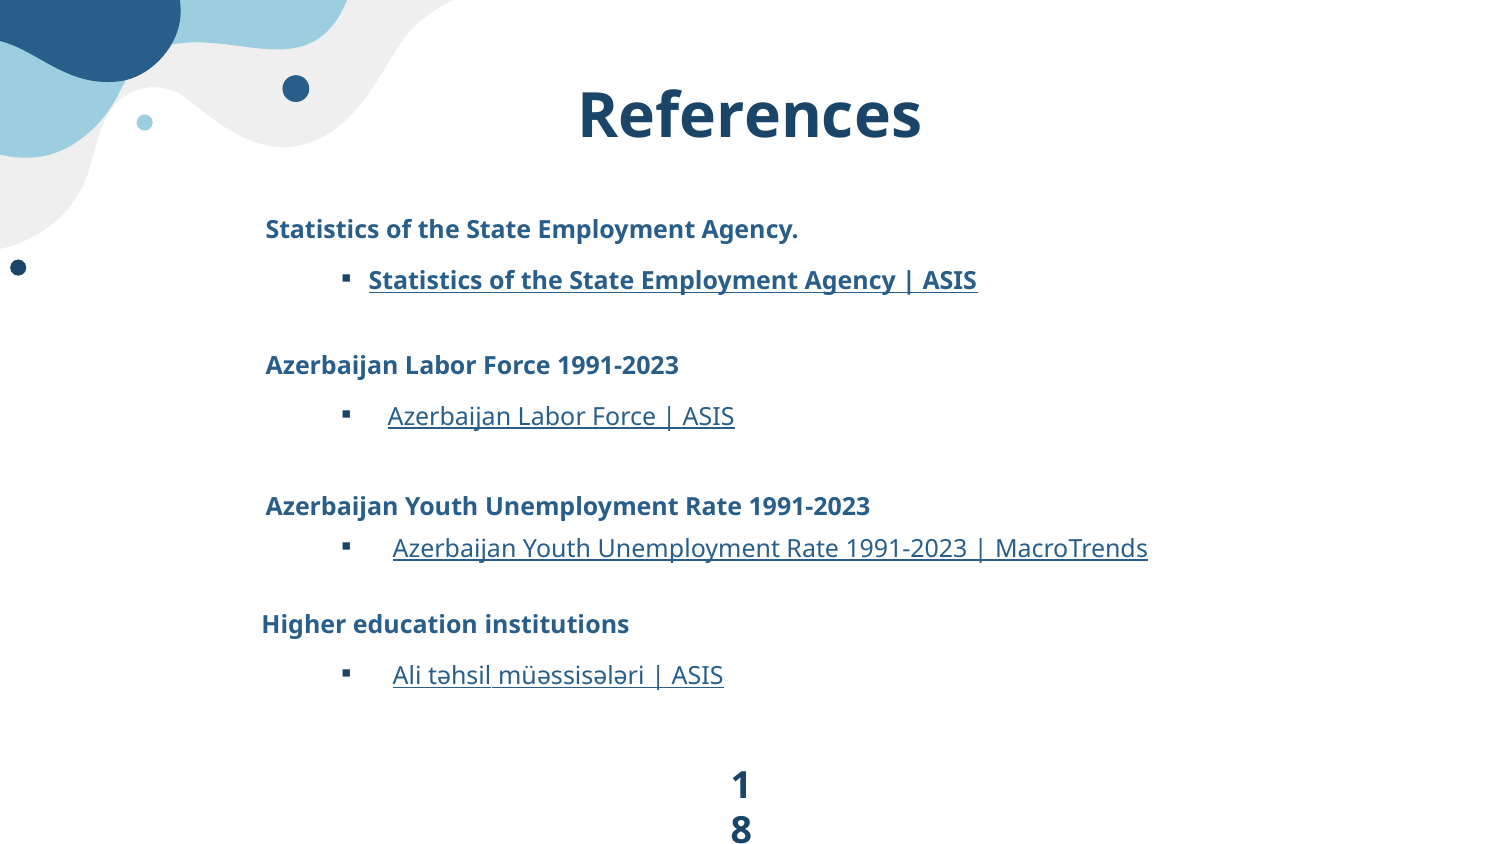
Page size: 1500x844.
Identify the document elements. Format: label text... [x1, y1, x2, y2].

text_box 18 [715, 753, 784, 844]
subtitle Statistics of the State Employment Agency. Statistics of the State Employment Agency | ASIS Azerbaijan Labor Force 1991-2023 Azerbaijan Labor Force | ASIS Azerbaijan Youth Unemployment Rate 1991-2023 Azerbaijan Youth Unemployment Rate 1991-2023 | MacroTrends Higher education institutions Ali təhsil müəssisələri | ASIS [227, 171, 1362, 736]
title References [88, 59, 1412, 154]
